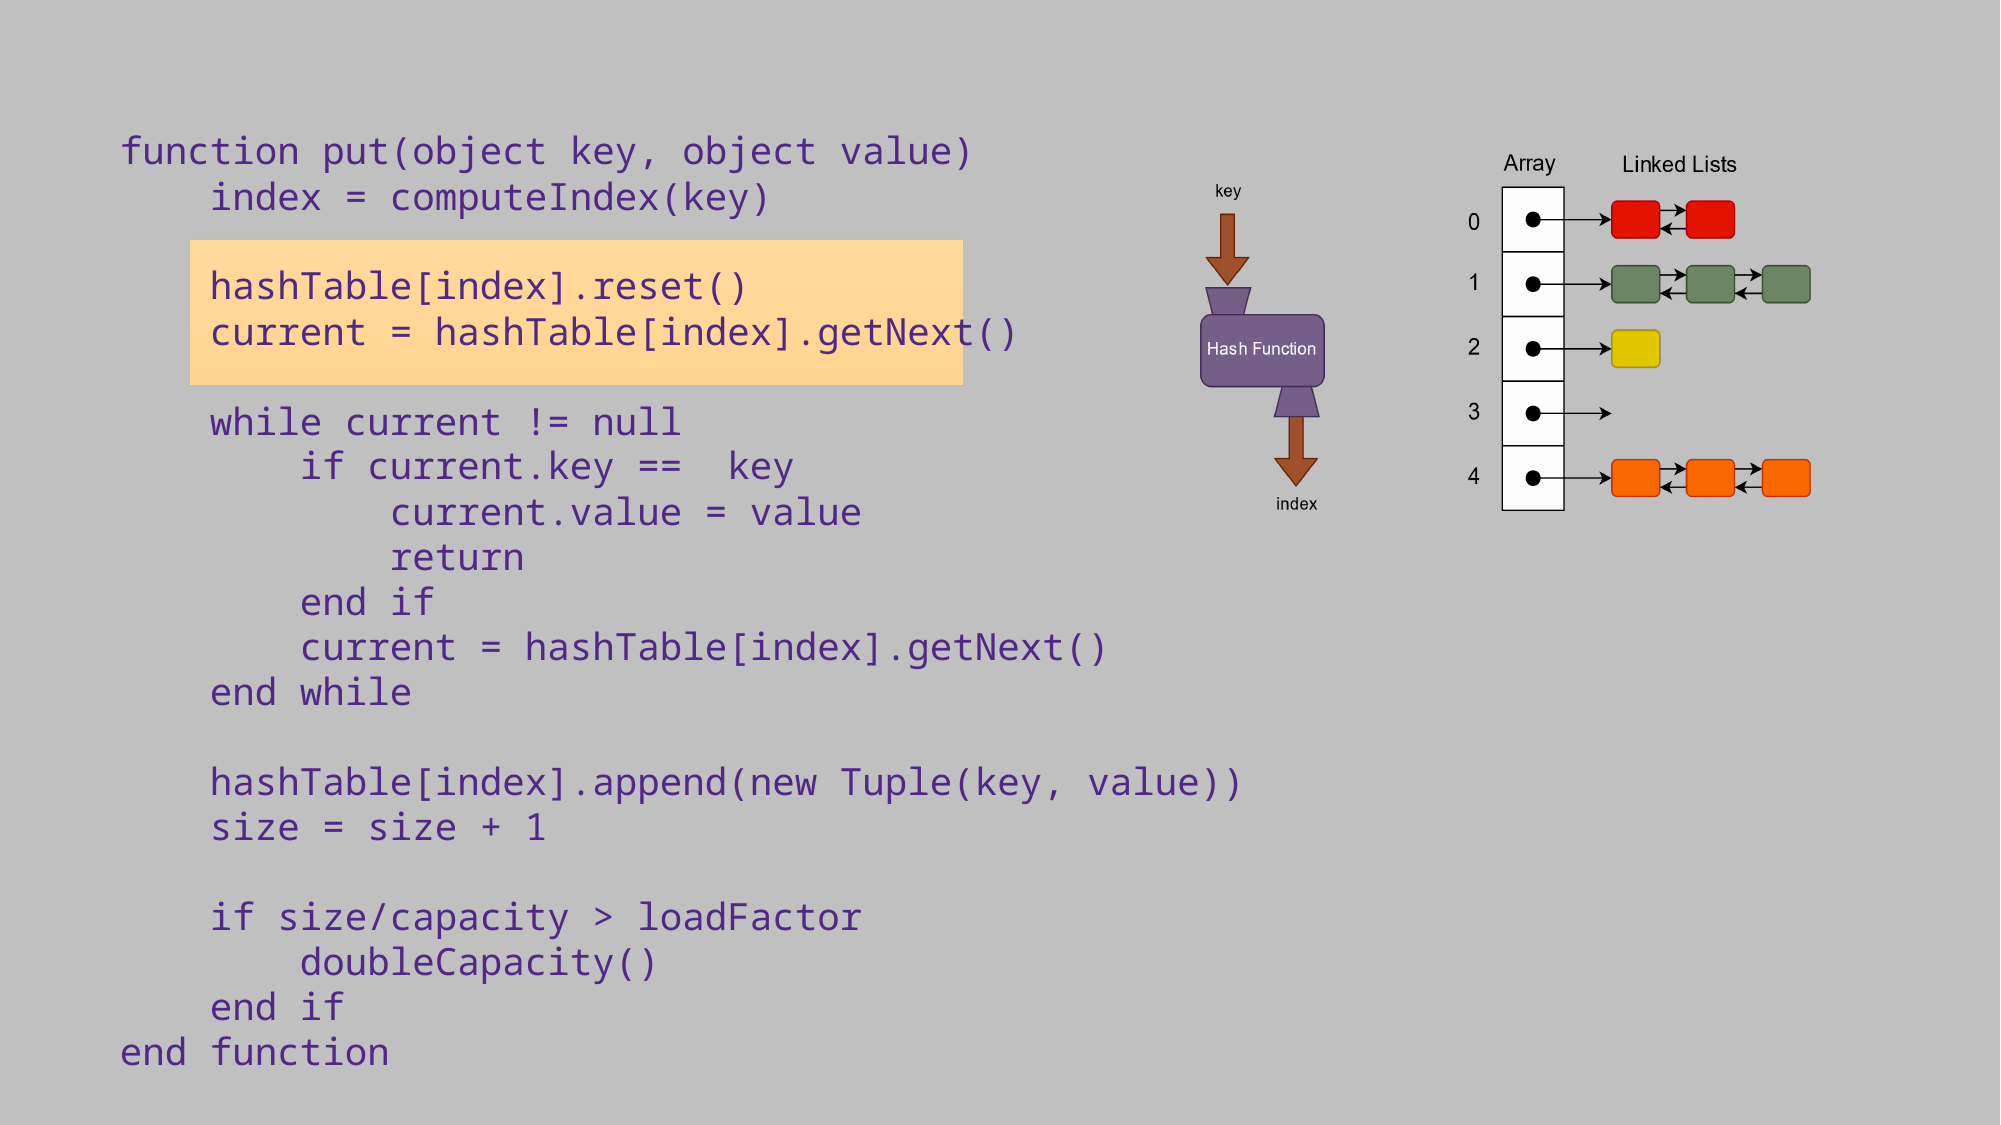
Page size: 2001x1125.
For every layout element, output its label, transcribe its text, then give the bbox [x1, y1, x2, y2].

text_box function put(object key, object value) index = computeIndex(key) hashTable[index].reset() current = hashTable[index].getNext() while current != null if current.key == key current.value = value return end if current = hashTable[index].getNext() end while hashTable[index].append(new Tuple(key, value)) size = size + 1 if size/capacity > loadFactor doubleCapacity() end if end function [104, 120, 1302, 1080]
picture [1199, 149, 1811, 521]
